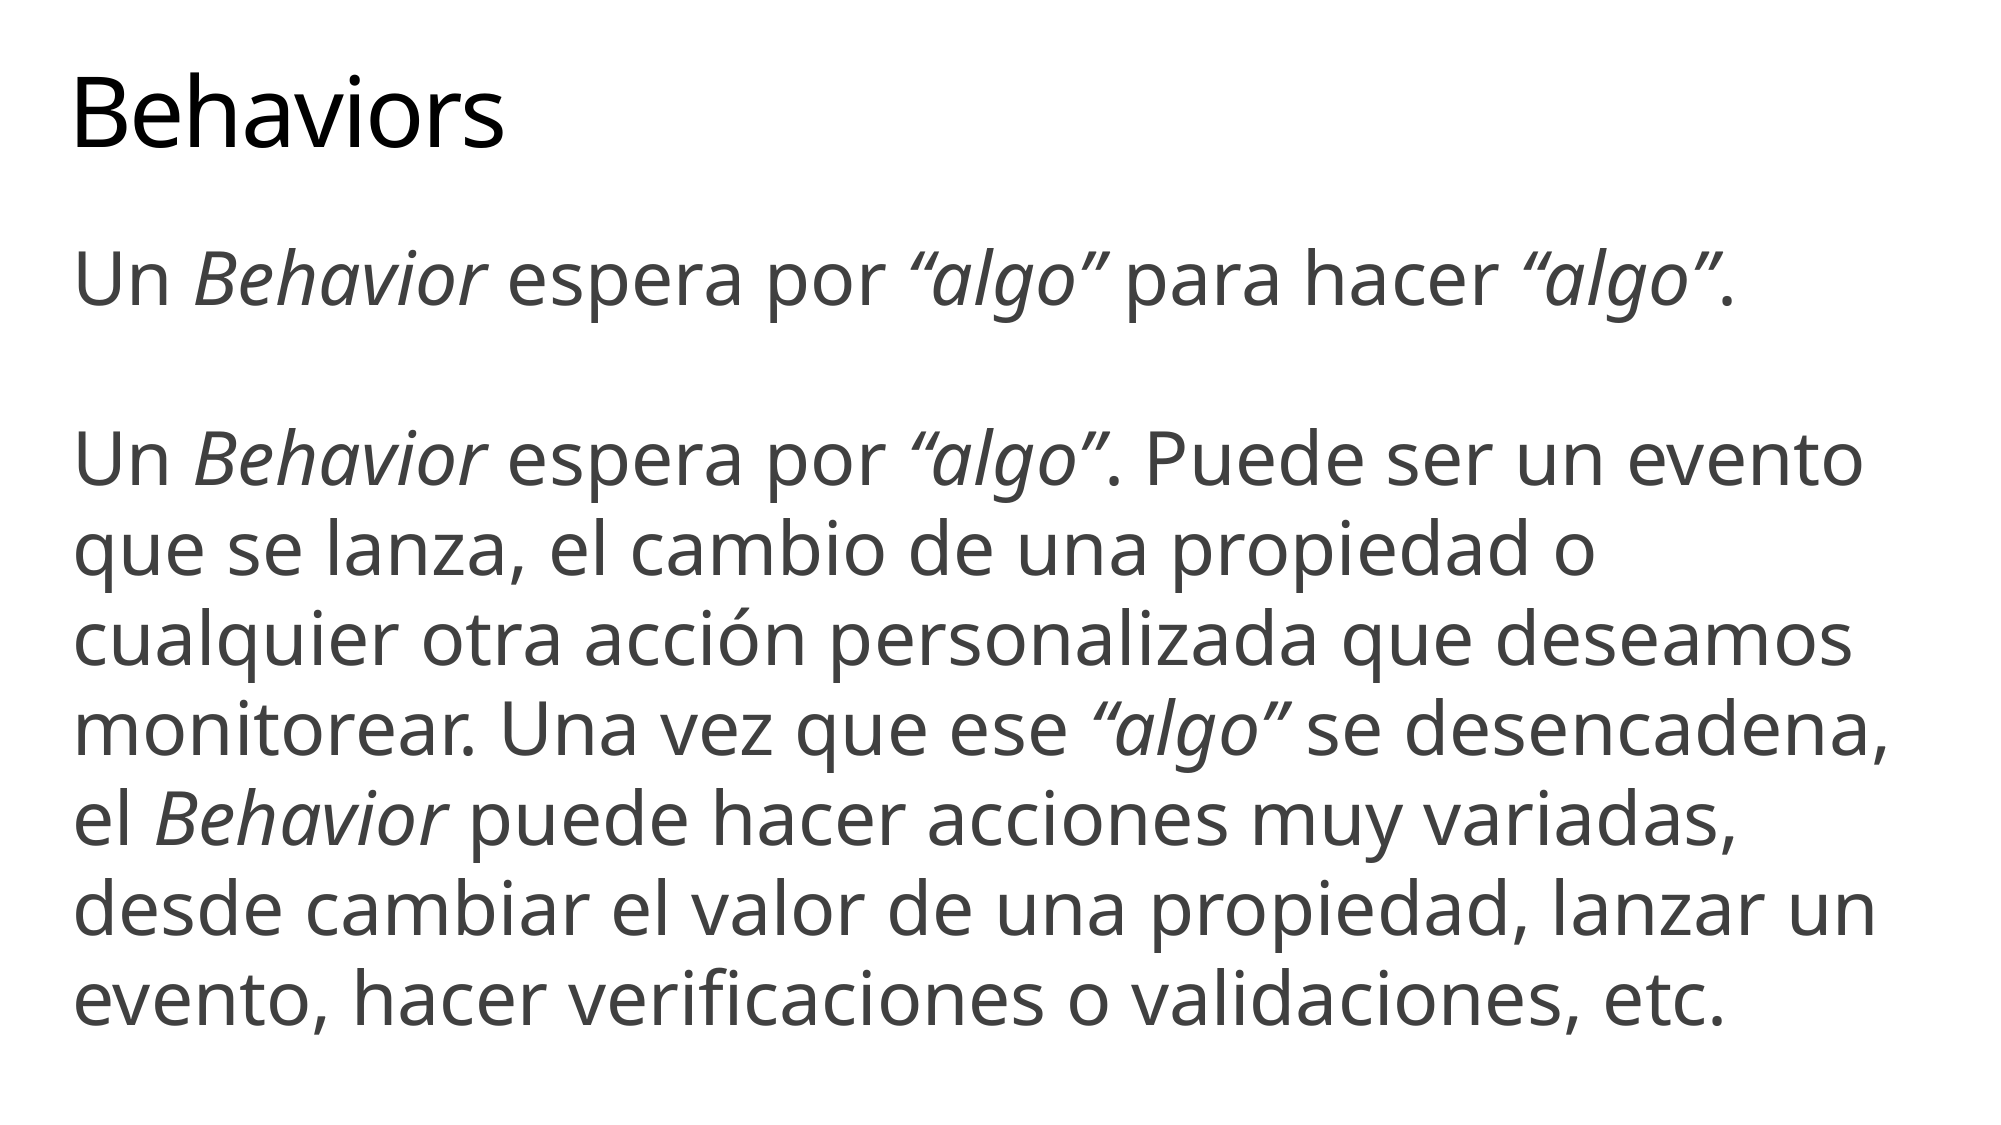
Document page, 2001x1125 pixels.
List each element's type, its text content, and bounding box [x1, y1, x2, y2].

title Behaviors [44, 47, 1957, 196]
text_box Un Behavior espera por “algo” para hacer “algo”. Un Behavior espera por “algo”. Puede ser un evento que se lanza, el cambio de una propiedad o cualquier otra acción personalizada que deseamos monitorear. Una vez que ese “algo” se desencadena, el Behavior puede hacer acciones muy variadas, desde cambiar el valor de una propiedad, lanzar un evento, hacer verificaciones o validaciones, etc. [57, 222, 1957, 1048]
